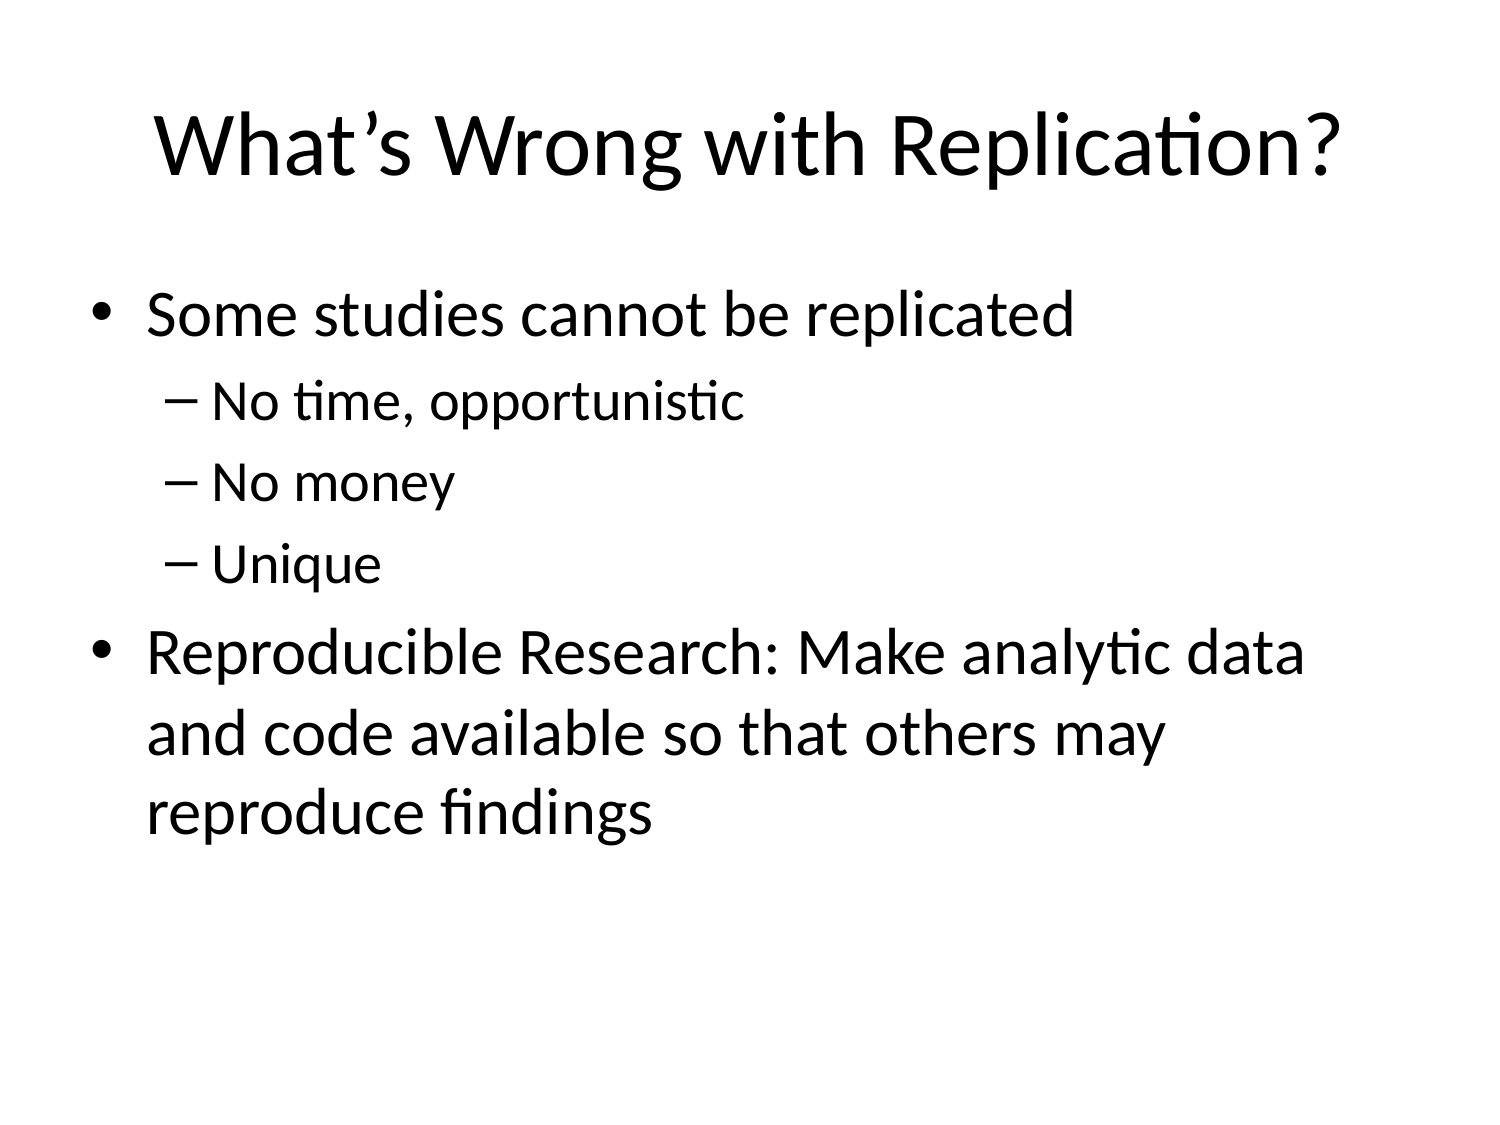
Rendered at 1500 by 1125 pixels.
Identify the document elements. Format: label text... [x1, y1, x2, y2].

title What’s Wrong with Replication? [75, 45, 1425, 233]
list Some studies cannot be replicated No time, opportunistic No money Unique Reproducible Research: Make analytic data and code available so that others may reproduce findings [75, 262, 1425, 1005]
